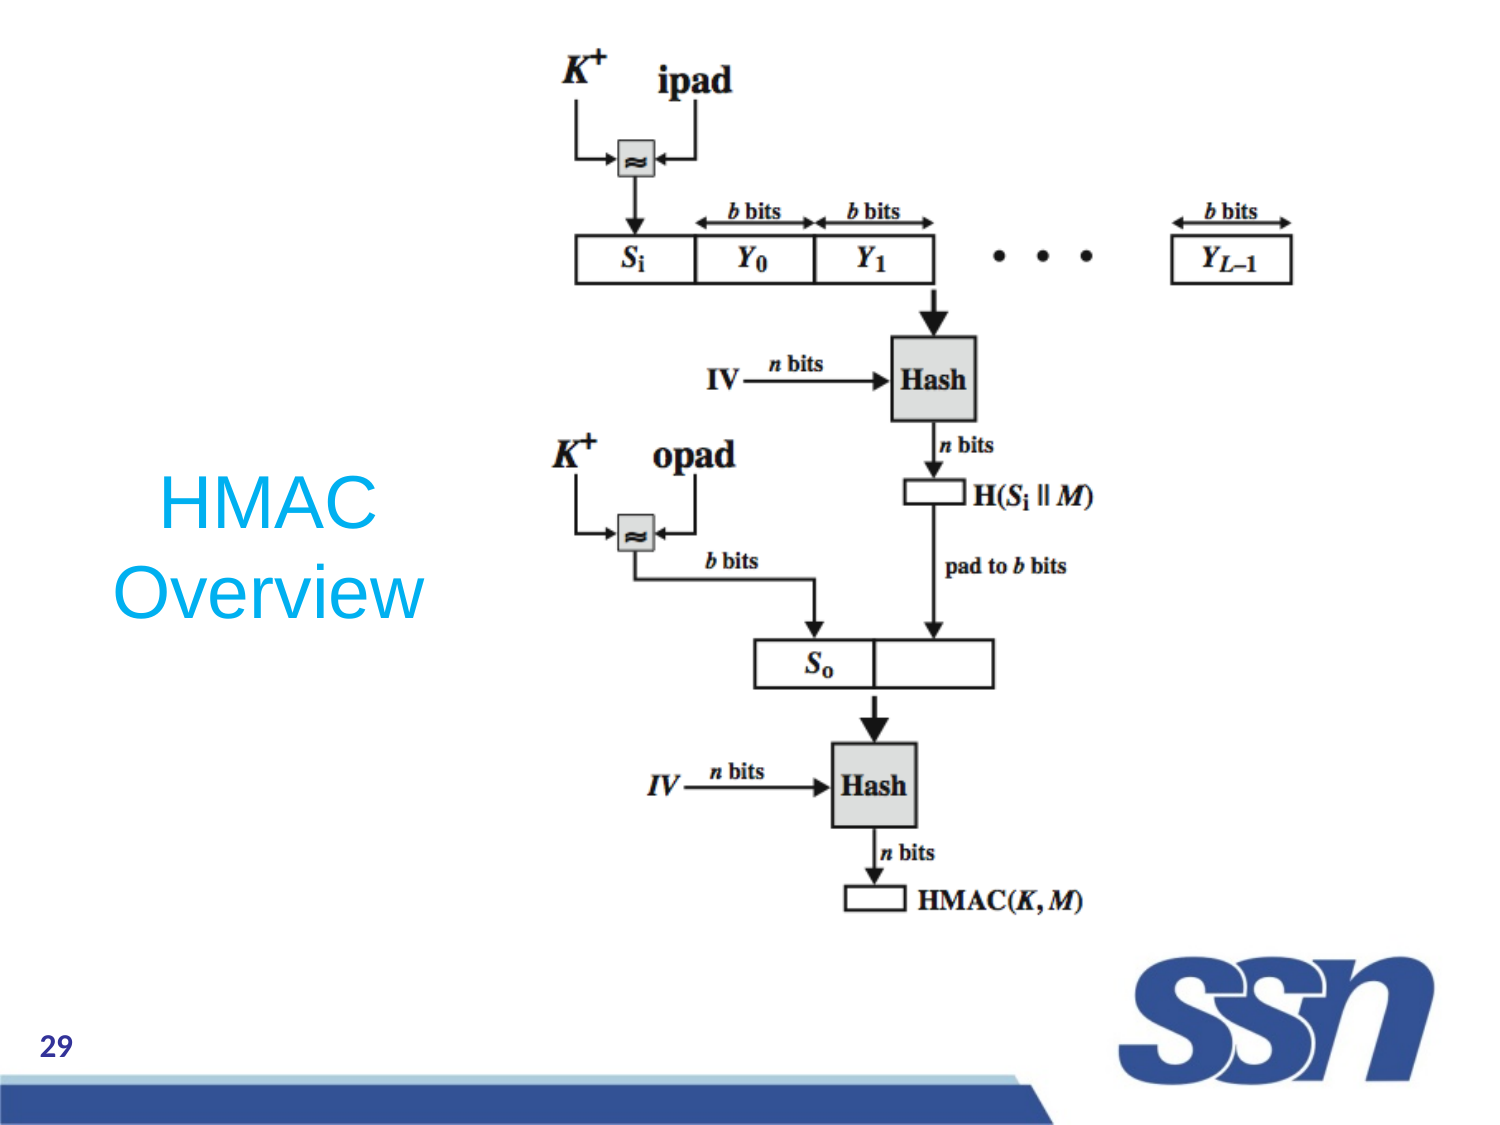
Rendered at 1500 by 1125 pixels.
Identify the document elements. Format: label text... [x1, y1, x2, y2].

text_box HMAC Overview [0, 37, 538, 1050]
picture [0, 37, 1500, 1125]
